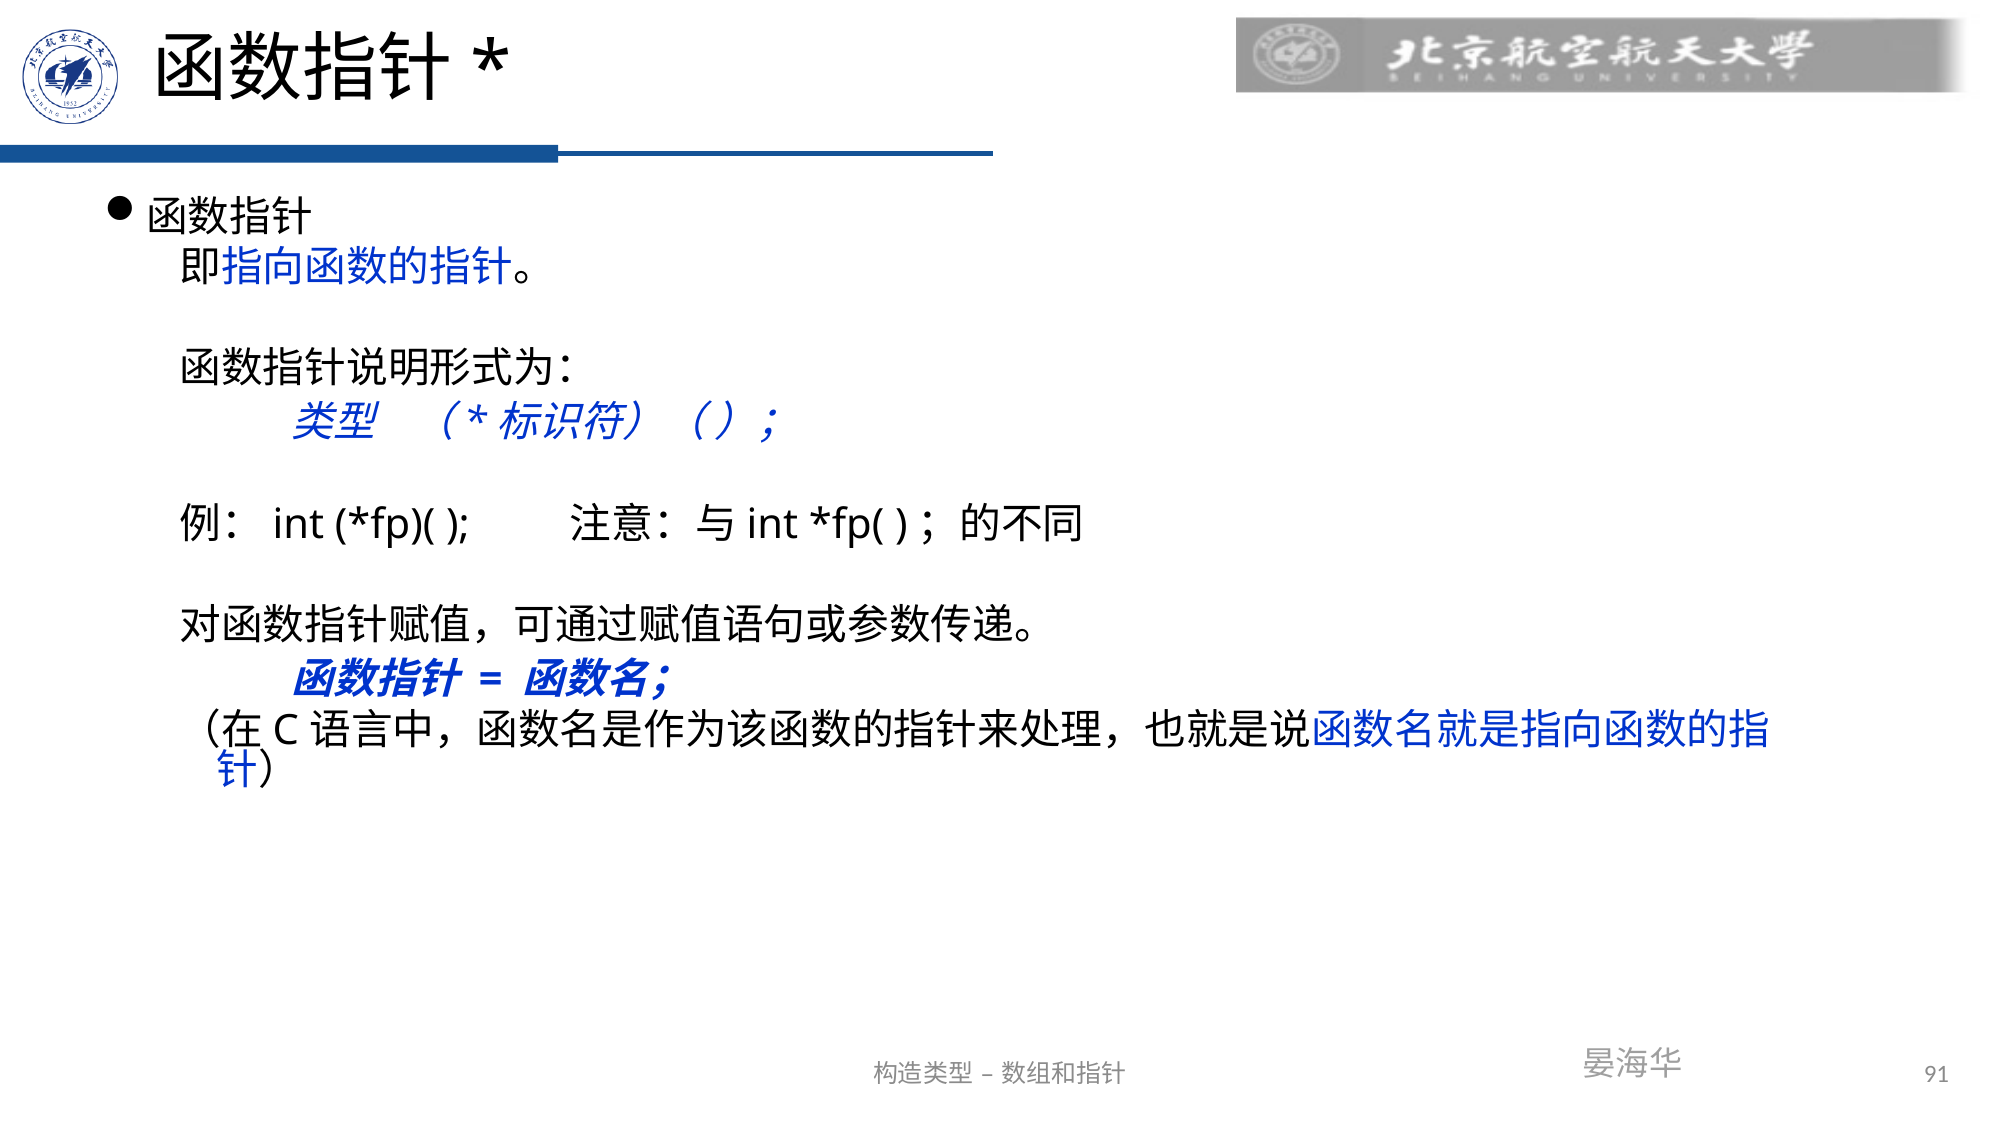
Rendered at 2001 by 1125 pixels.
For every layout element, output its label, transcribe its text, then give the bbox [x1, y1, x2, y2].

list 函数指针 即指向函数的指针。 函数指针说明形式为： 类型 （*标识符）（ ）； 例：int (*fp)( ); 注意：与int *fp( )；的不同 对函数指针赋值，可通过赋值语句或参数传递。 函数指针 = 函数名； （在C语言中，函数名是作为该函数的指针来处理，也就是说函数名就是指向函数的指针） [89, 191, 1815, 906]
slide_number 91 [1514, 1042, 1965, 1102]
picture [16, 23, 124, 130]
title 函数指针* [137, 25, 1863, 115]
footer 构造类型 – 数组和指针 [662, 1042, 1338, 1103]
picture [1236, 0, 2000, 102]
